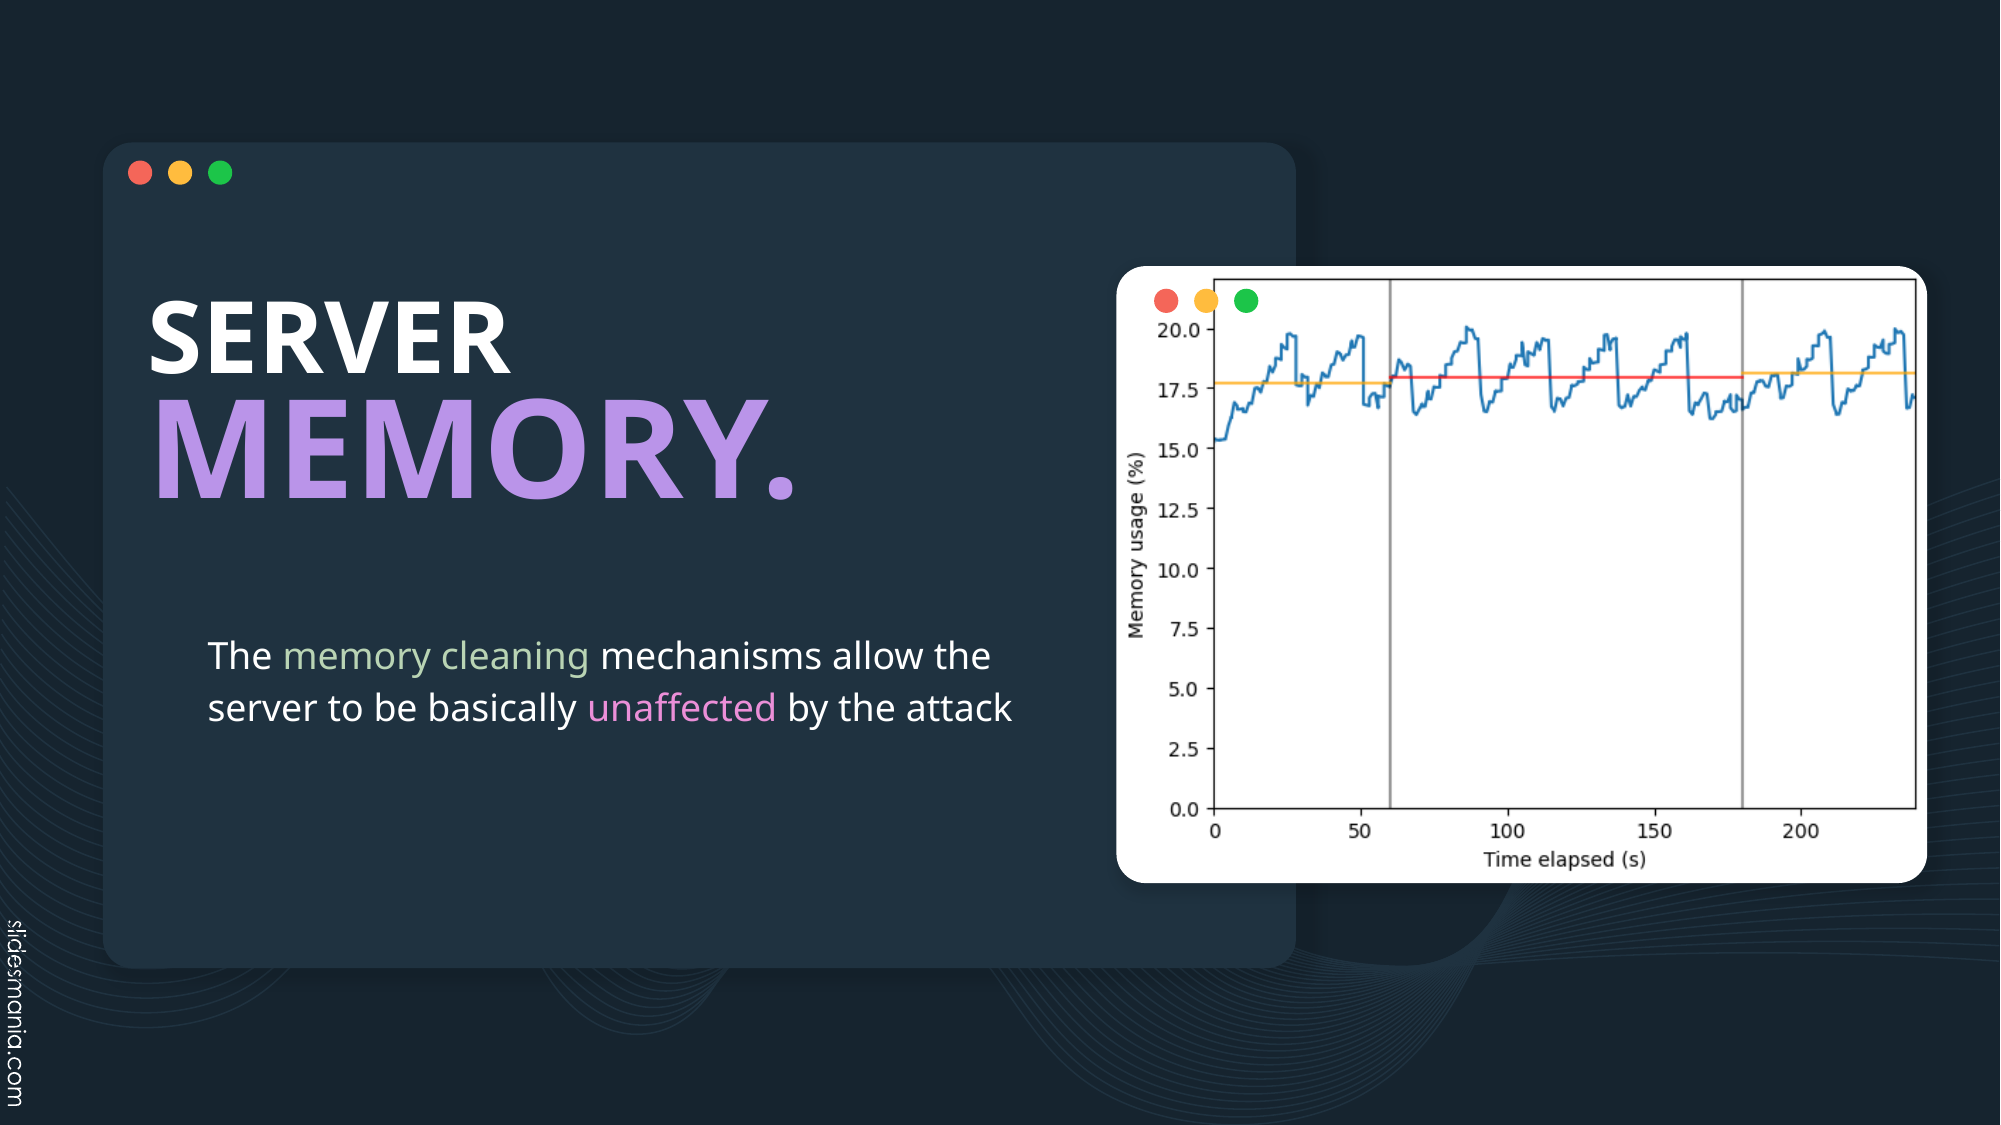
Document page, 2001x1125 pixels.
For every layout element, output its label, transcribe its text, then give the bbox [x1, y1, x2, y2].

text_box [127, 160, 233, 185]
picture [1116, 265, 1928, 884]
text_box [102, 142, 1296, 969]
title SERVER MEMORY. [127, 276, 1098, 606]
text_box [1153, 288, 1259, 314]
list The memory cleaning mechanisms allow the server to be basically unaffected by the attack [187, 605, 1061, 842]
